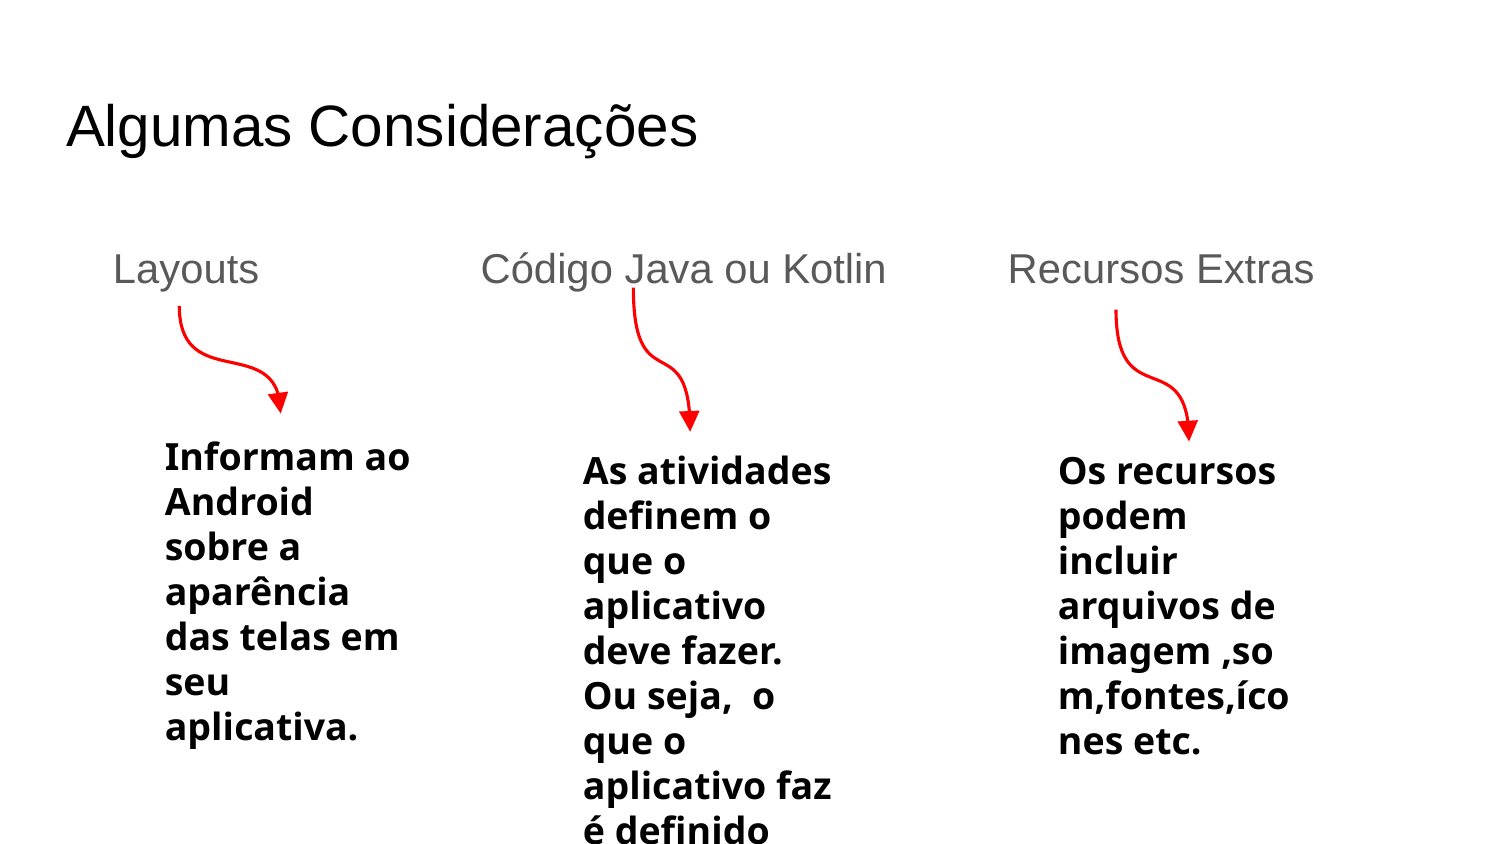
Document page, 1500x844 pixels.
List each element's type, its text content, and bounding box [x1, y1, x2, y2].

text_box Layouts [97, 219, 281, 314]
title Algumas Considerações [51, 72, 1449, 167]
text_box Recursos Extras [992, 219, 1408, 281]
text_box Os recursos podem incluir arquivos de imagem ,som,fontes,ícones etc. [1042, 431, 1319, 676]
text_box As atividades definem o que o aplicativo deve fazer. Ou seja, o que o aplicativo faz é definido pelo código java. [567, 431, 856, 770]
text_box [589, 330, 734, 389]
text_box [1086, 338, 1219, 413]
text_box Informam ao Android sobre a aparência das telas em seu aplicativa. [149, 418, 438, 632]
text_box Código Java ou Kotlin [465, 219, 1003, 302]
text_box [175, 308, 284, 411]
